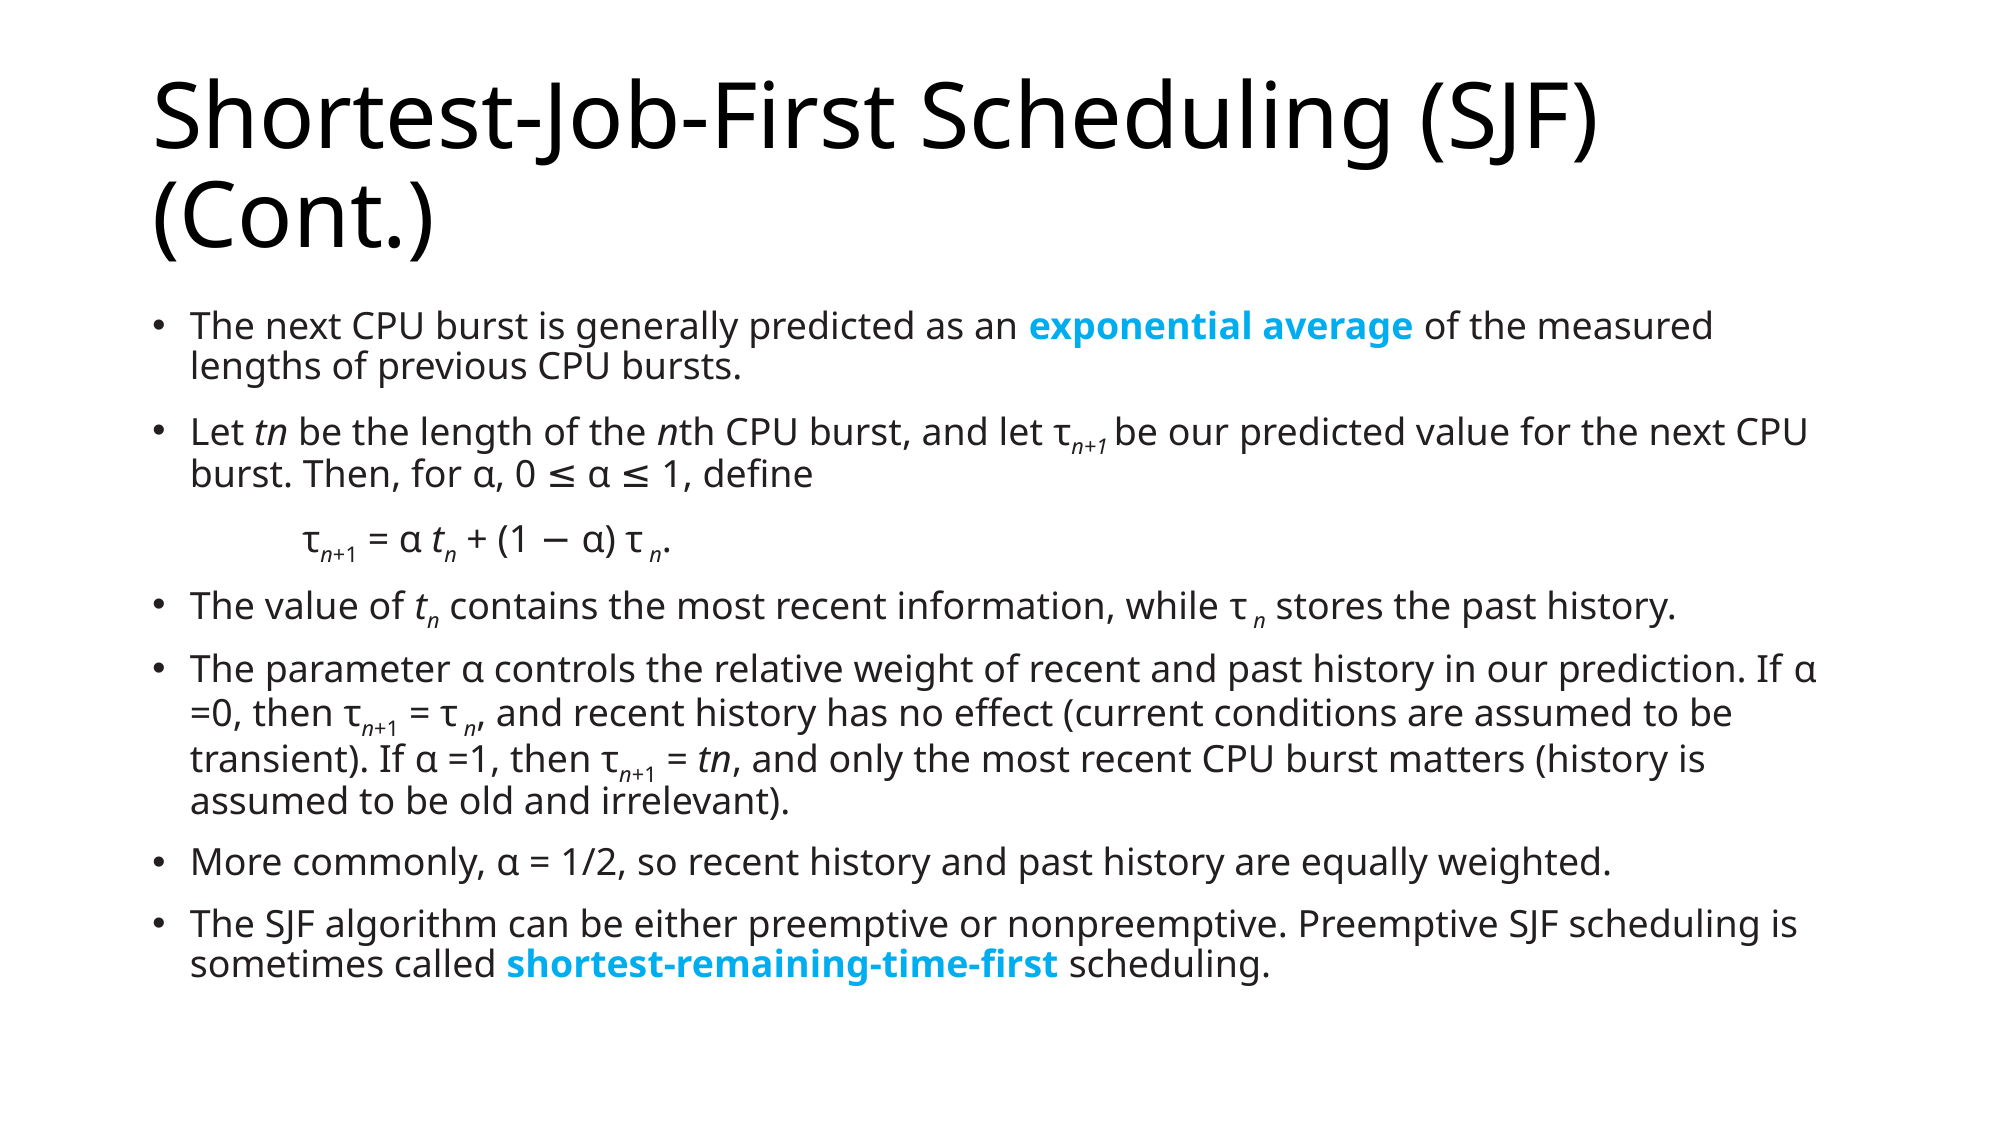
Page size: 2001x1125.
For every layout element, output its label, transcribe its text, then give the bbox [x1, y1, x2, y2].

list The next CPU burst is generally predicted as an exponential average of the measured lengths of previous CPU bursts. Let tn be the length of the nth CPU burst, and let τn+1 be our predicted value for the next CPU burst. Then, for α, 0 ≤ α ≤ 1, define τn+1 = α tn + (1 − α) τ n. The value of tn contains the most recent information, while τ n stores the past history. The parameter α controls the relative weight of recent and past history in our prediction. If α =0, then τn+1 = τ n, and recent history has no effect (current conditions are assumed to be transient). If α =1, then τn+1 = tn, and only the most recent CPU burst matters (history is assumed to be old and irrelevant). More commonly, α = 1/2, so recent history and past history are equally weighted. The SJF algorithm can be either preemptive or nonpreemptive. Preemptive SJF scheduling is sometimes called shortest-remaining-time-first scheduling. [137, 299, 1863, 1014]
title Shortest-Job-First Scheduling (SJF) (Cont.) [137, 59, 1863, 278]
